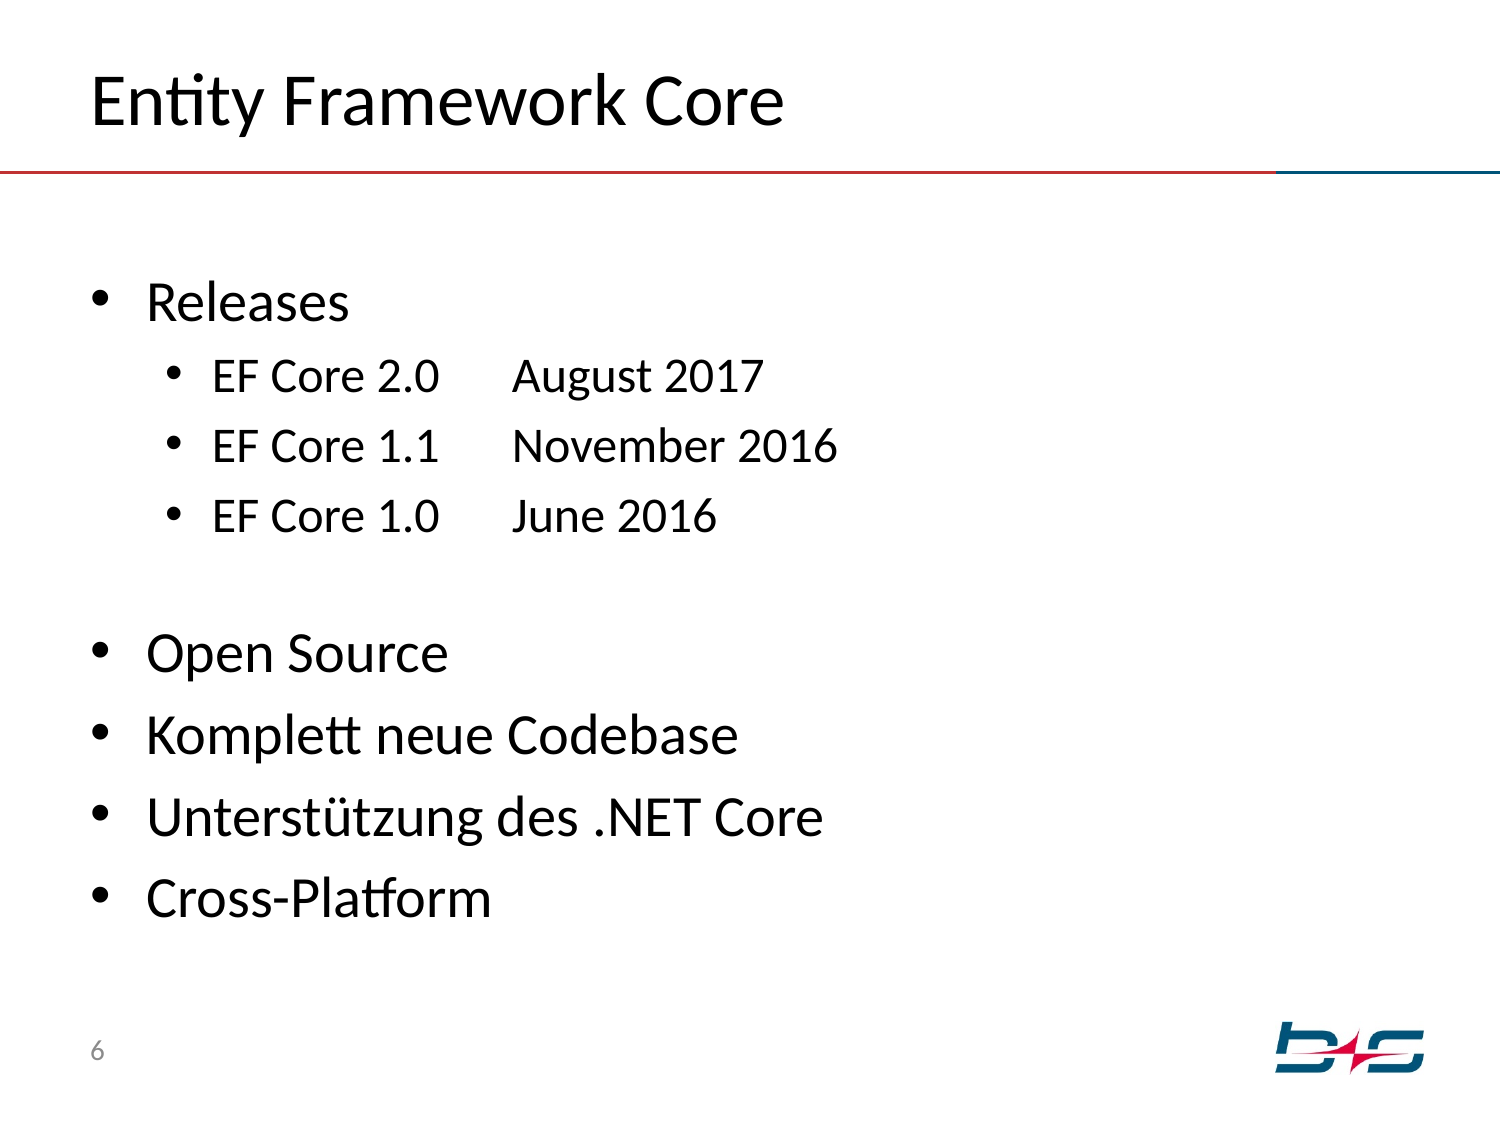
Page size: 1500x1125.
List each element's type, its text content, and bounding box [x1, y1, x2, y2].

title Entity Framework Core [75, 42, 1425, 172]
list Releases EF Core 2.0 August 2017 EF Core 1.1 November 2016 EF Core 1.0 June 2016 Open Source Komplett neue Codebase Unterstützung des .NET Core Cross-Platform [75, 255, 1425, 998]
slide_number 6 [75, 1018, 182, 1079]
picture [1275, 1021, 1424, 1075]
